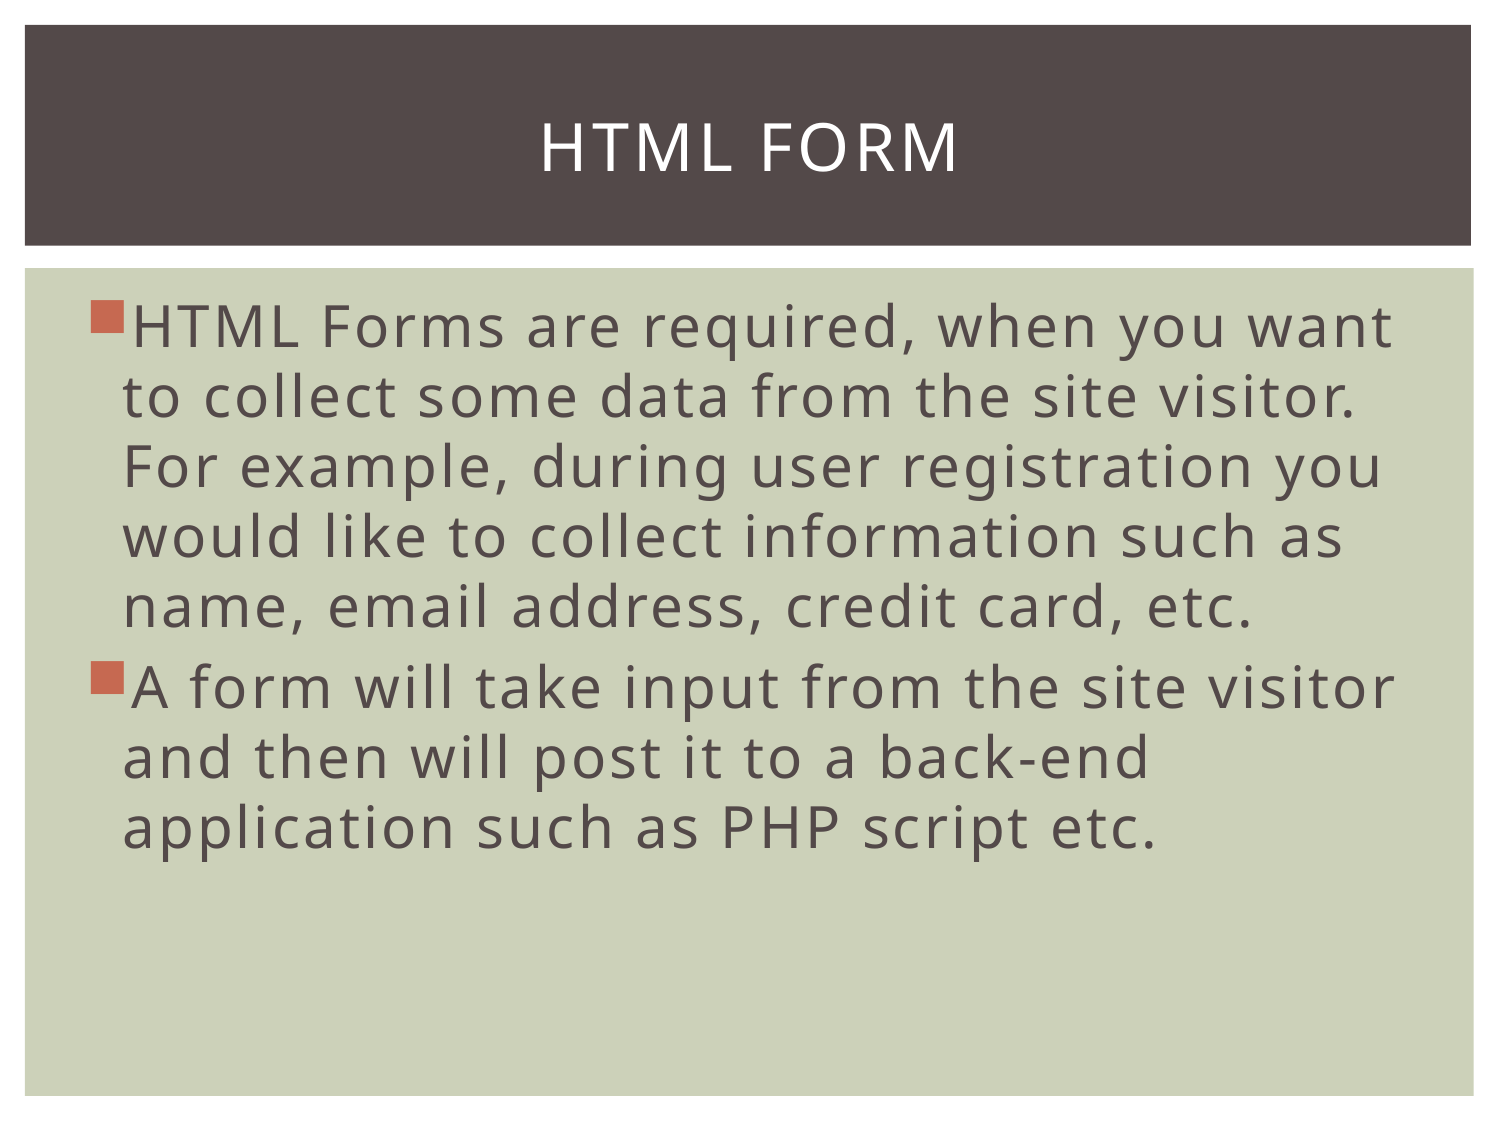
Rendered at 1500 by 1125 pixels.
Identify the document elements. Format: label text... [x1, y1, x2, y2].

title HTML FORM [62, 58, 1438, 232]
list HTML Forms are required, when you want to collect some data from the site visitor. For example, during user registration you would like to collect information such as name, email address, credit card, etc. A form will take input from the site visitor and then will post it to a back-end application such as PHP script etc. [62, 281, 1442, 1125]
